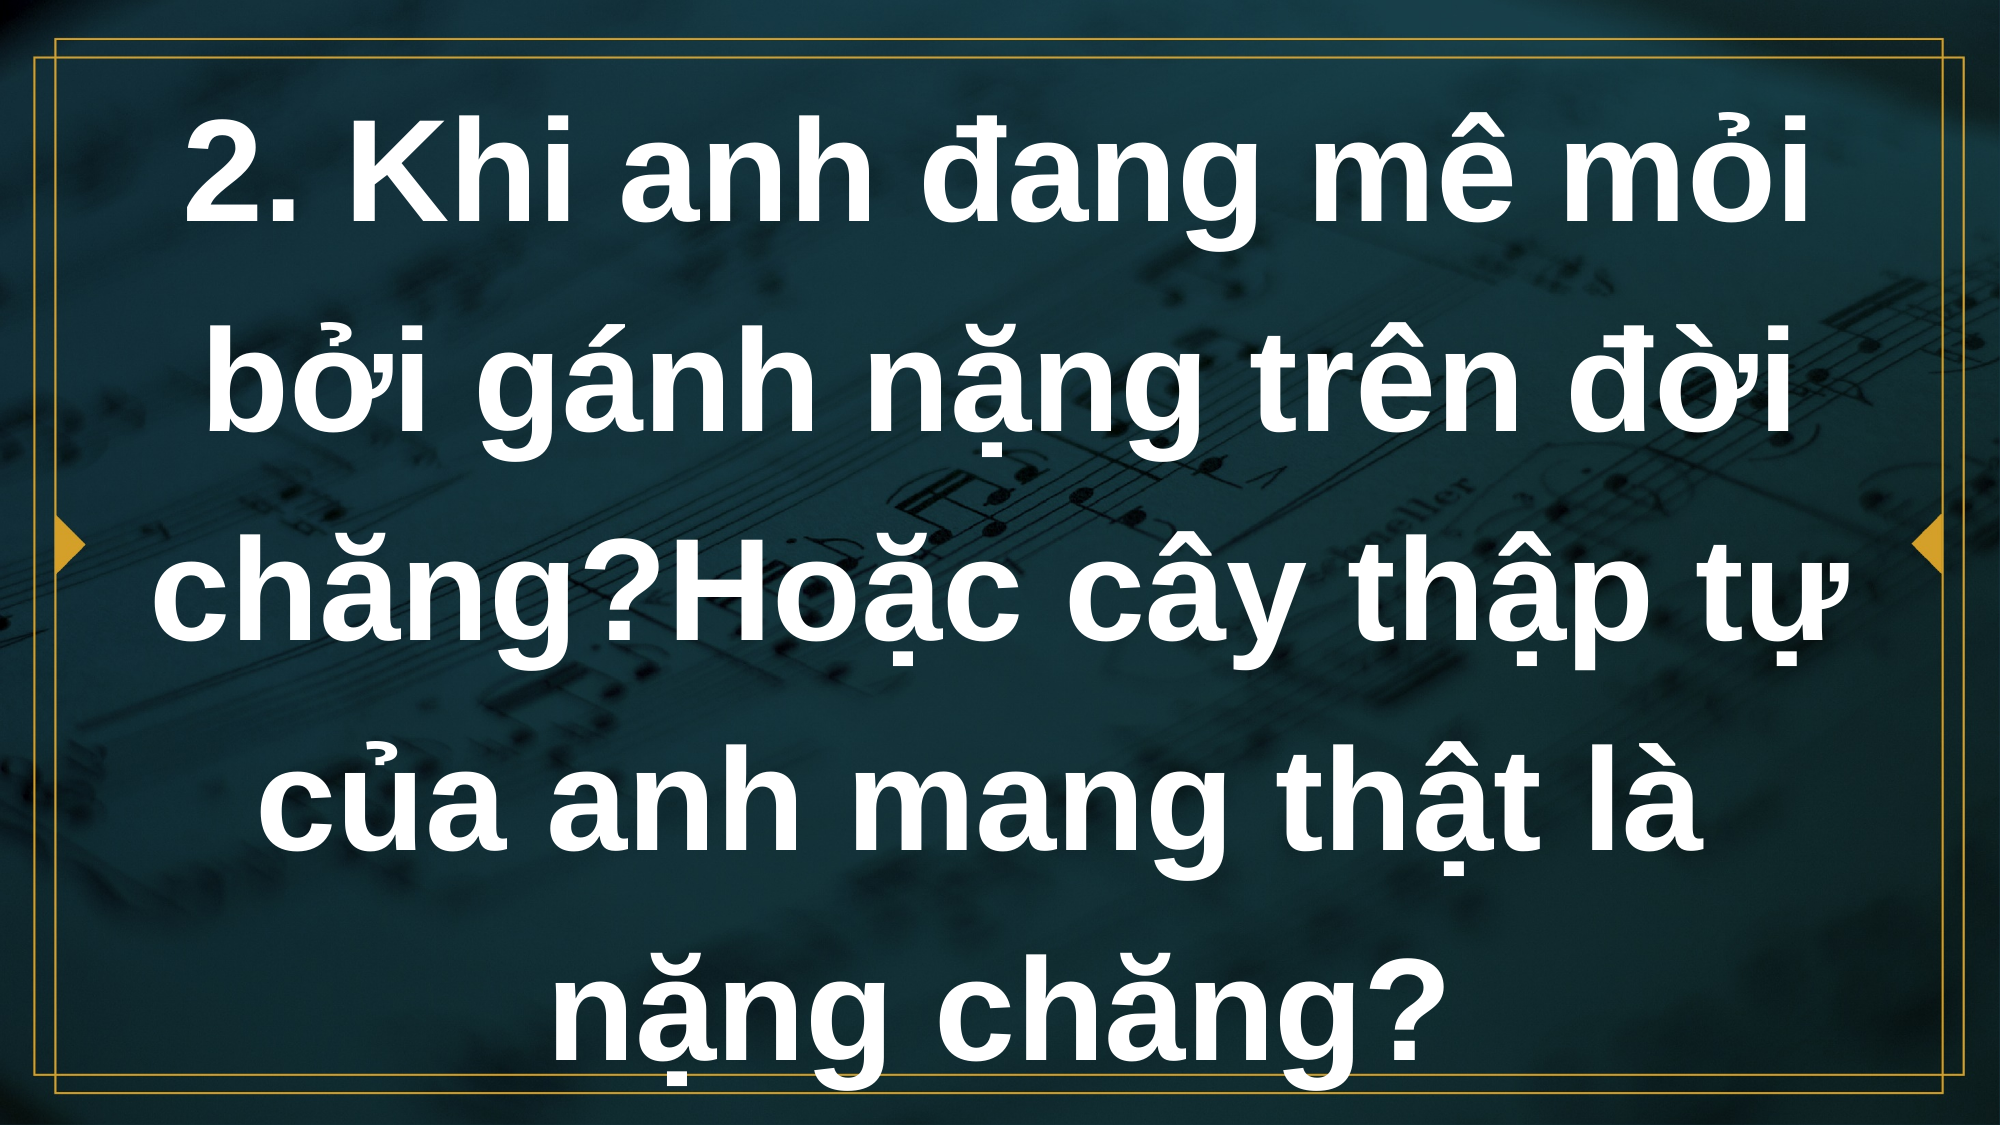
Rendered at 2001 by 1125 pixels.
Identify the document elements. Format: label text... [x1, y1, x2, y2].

title 2. Khi anh đang mê mỏi bởi gánh nặng trên đời chăng?Hoặc cây thập tự của anh mang thật là nặng chăng? [55, 53, 1945, 1077]
picture [0, 0, 2000, 1125]
